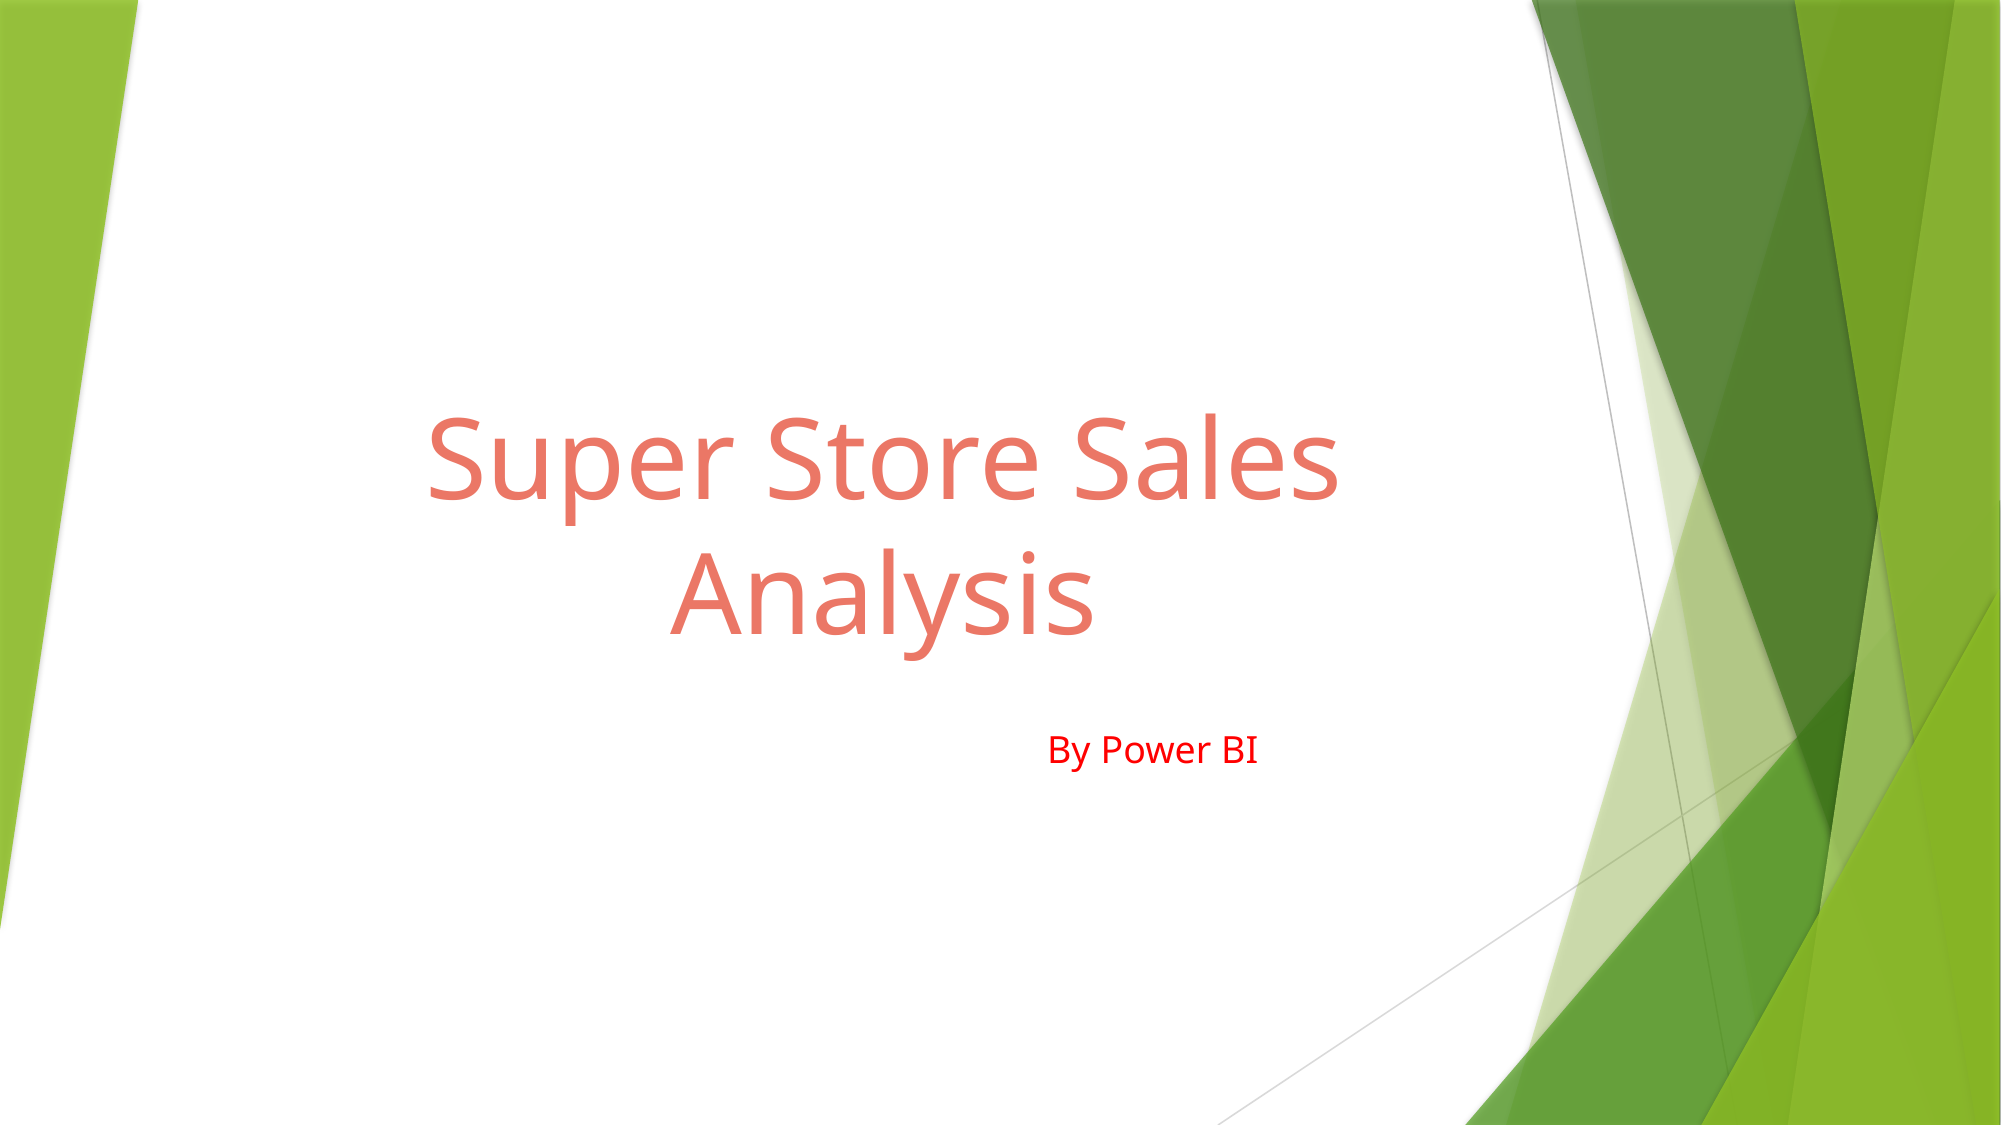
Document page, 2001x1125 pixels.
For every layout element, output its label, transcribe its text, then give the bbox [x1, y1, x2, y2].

title Super Store Sales Analysis [247, 394, 1522, 665]
text_box By Power BI [1032, 719, 1361, 779]
